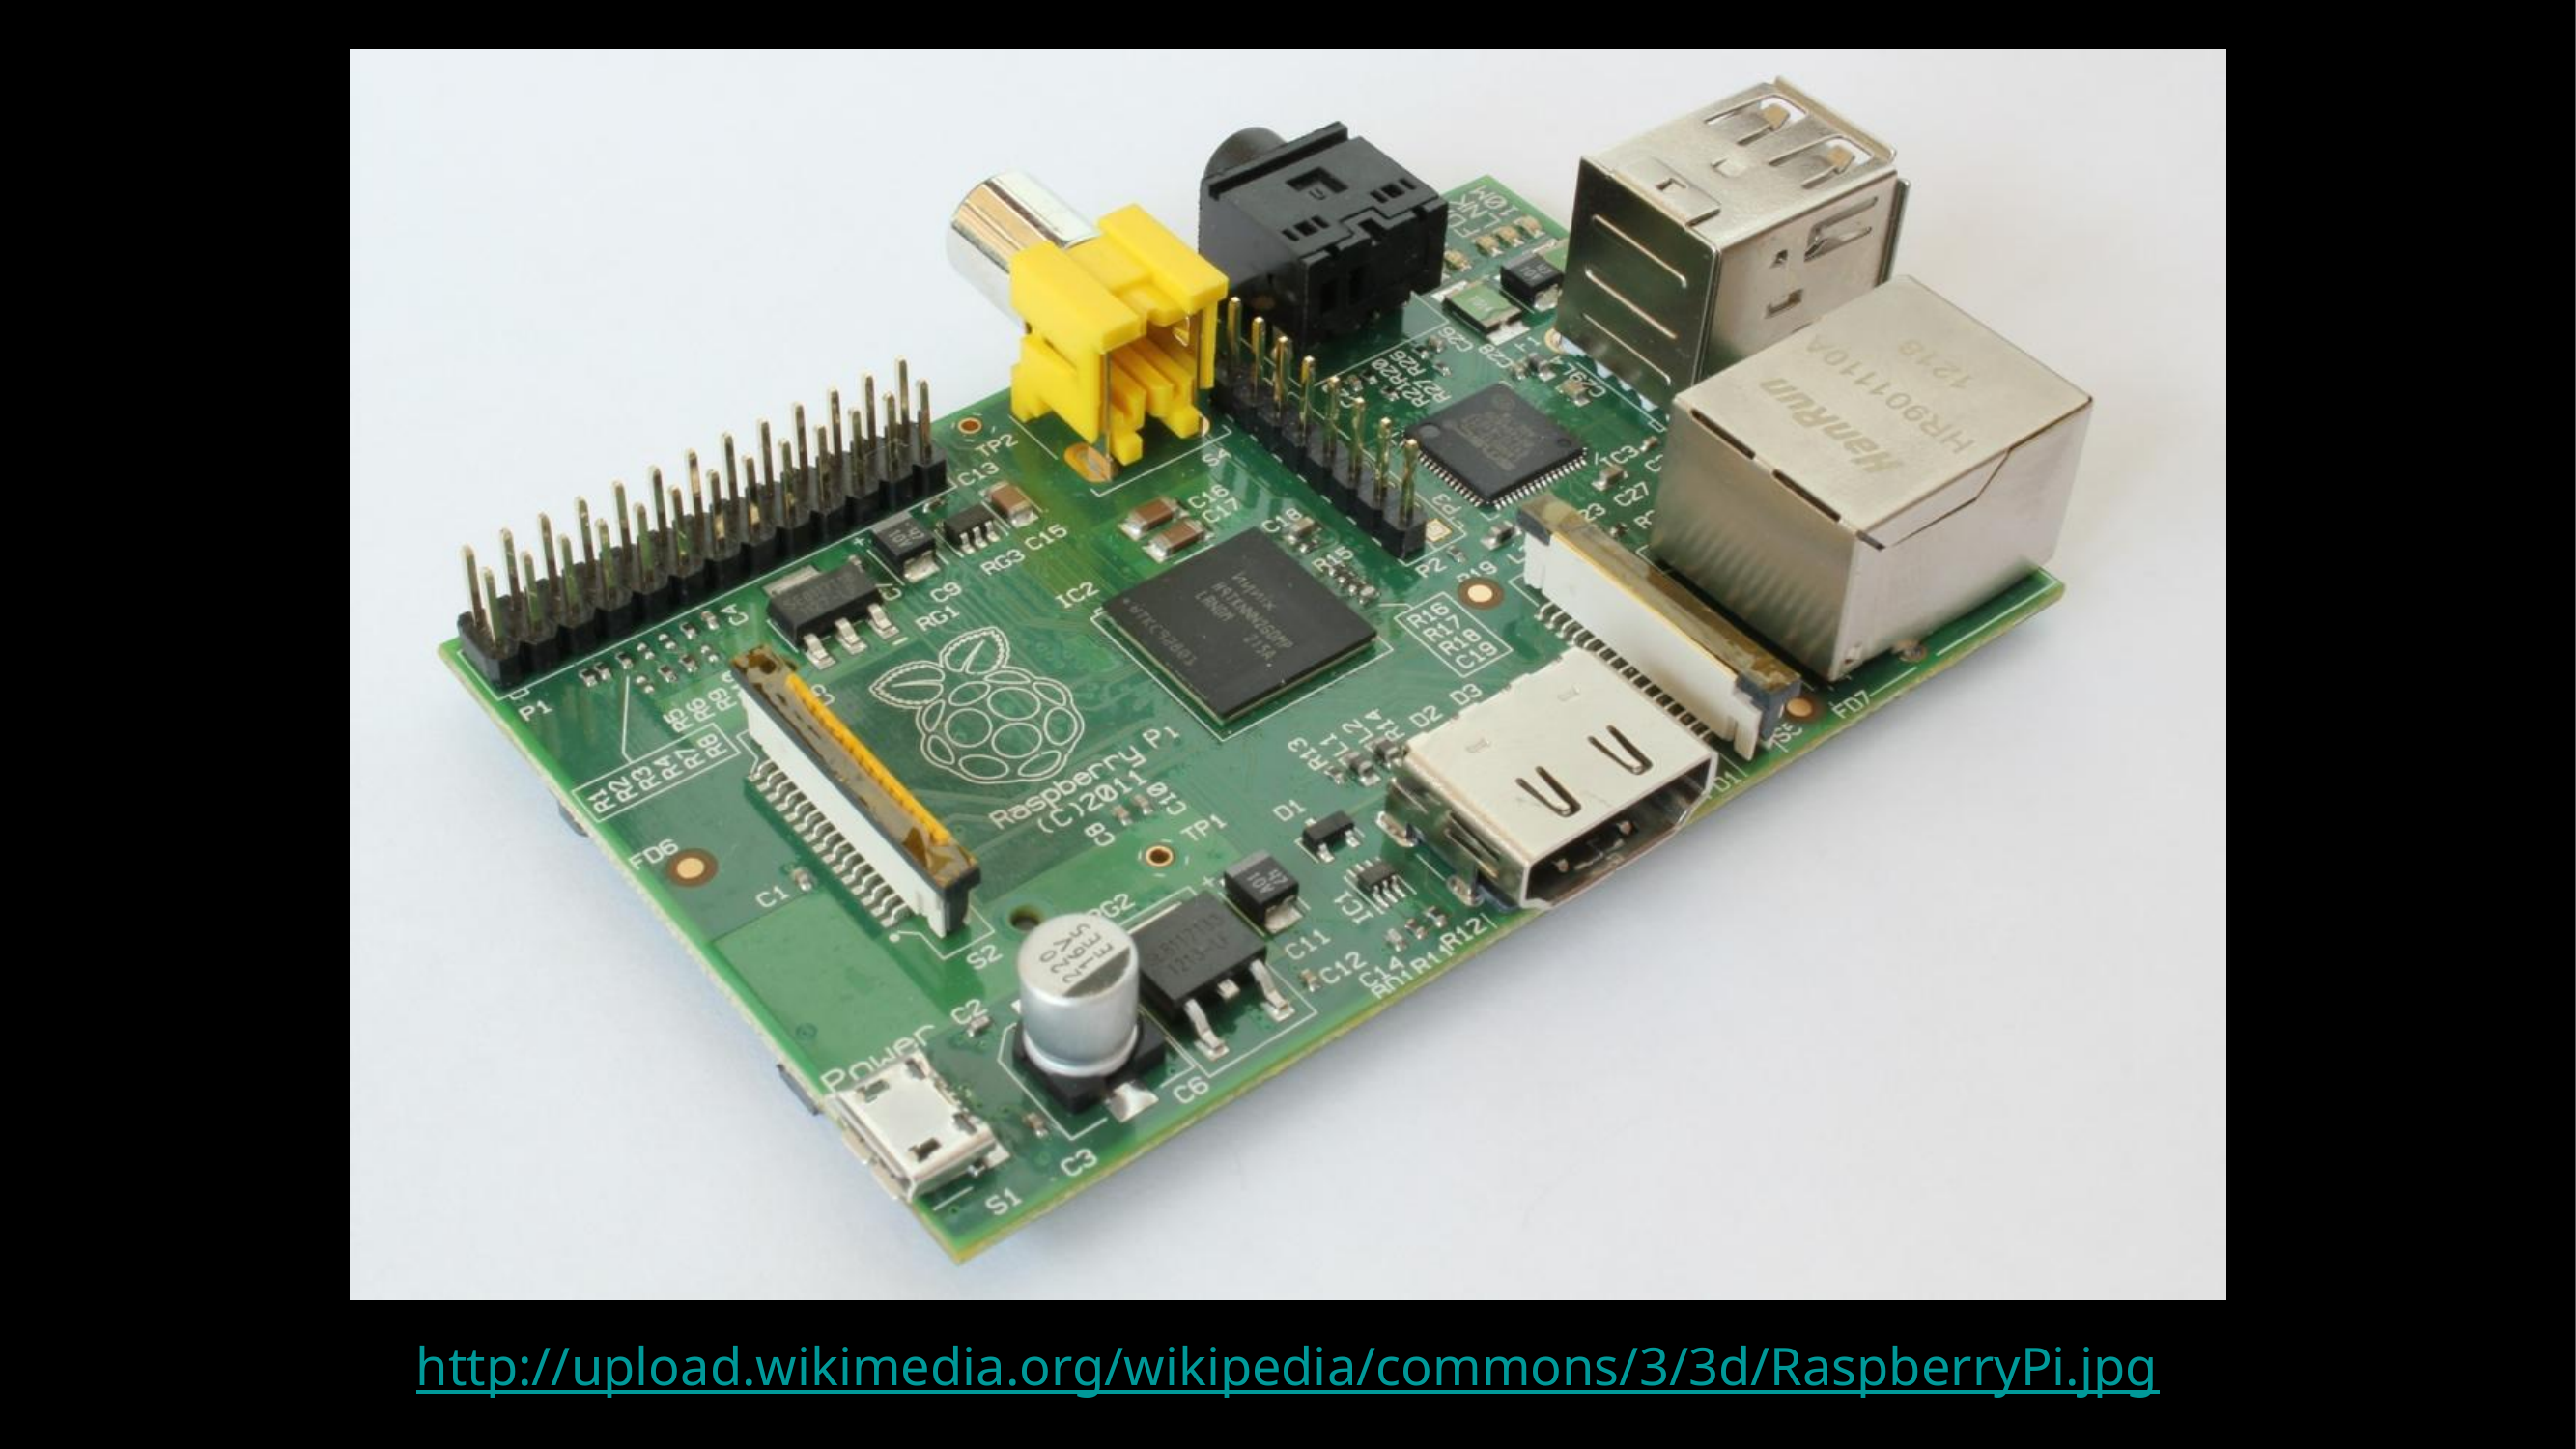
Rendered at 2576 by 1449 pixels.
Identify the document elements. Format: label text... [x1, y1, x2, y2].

picture [350, 49, 2226, 1301]
text_box http://upload.wikimedia.org/wikipedia/commons/3/3d/RaspberryPi.jpg [268, 1320, 2307, 1419]
